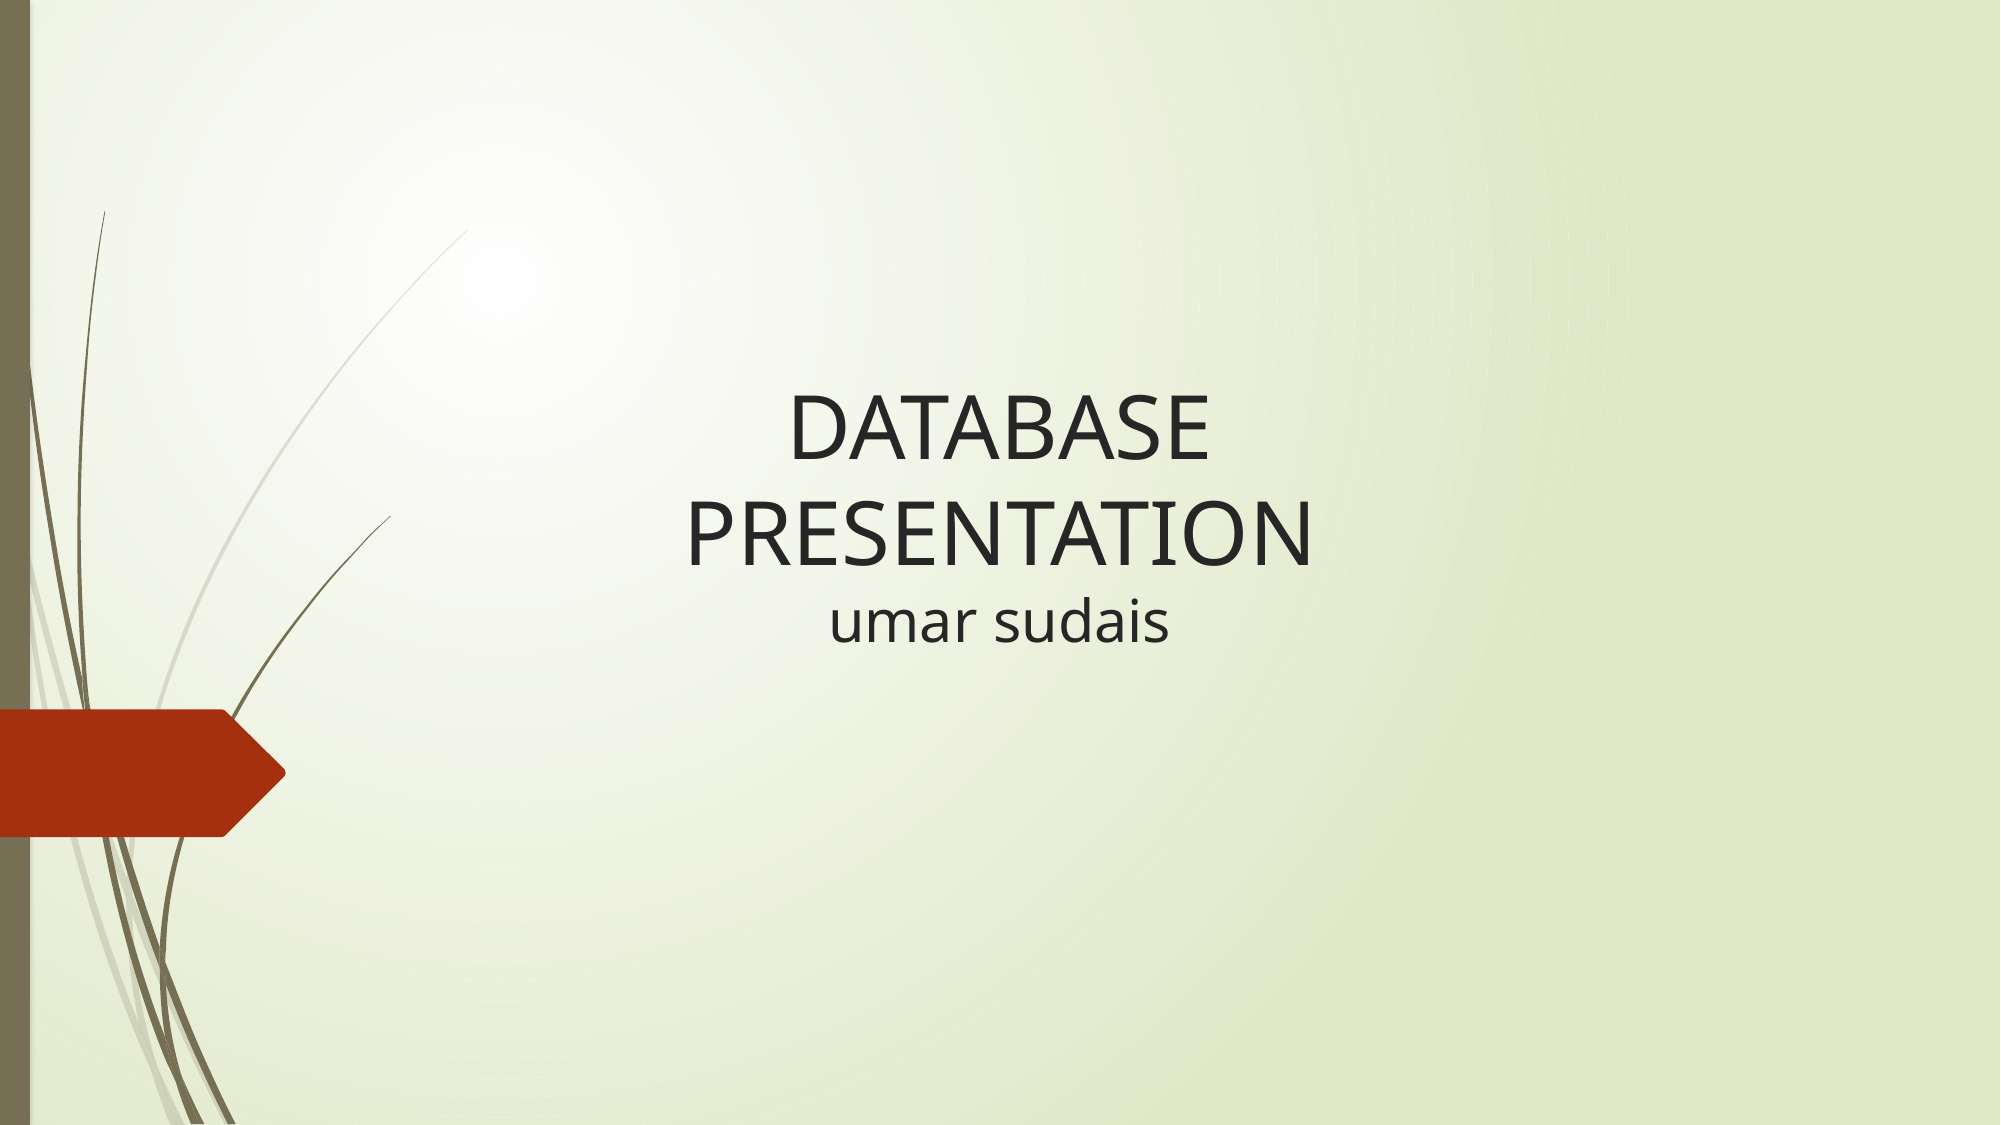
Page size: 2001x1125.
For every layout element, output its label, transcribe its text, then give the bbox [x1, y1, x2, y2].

subtitle [249, 662, 1750, 934]
title DATABASE PRESENTATION umar sudais [225, 362, 1775, 663]
